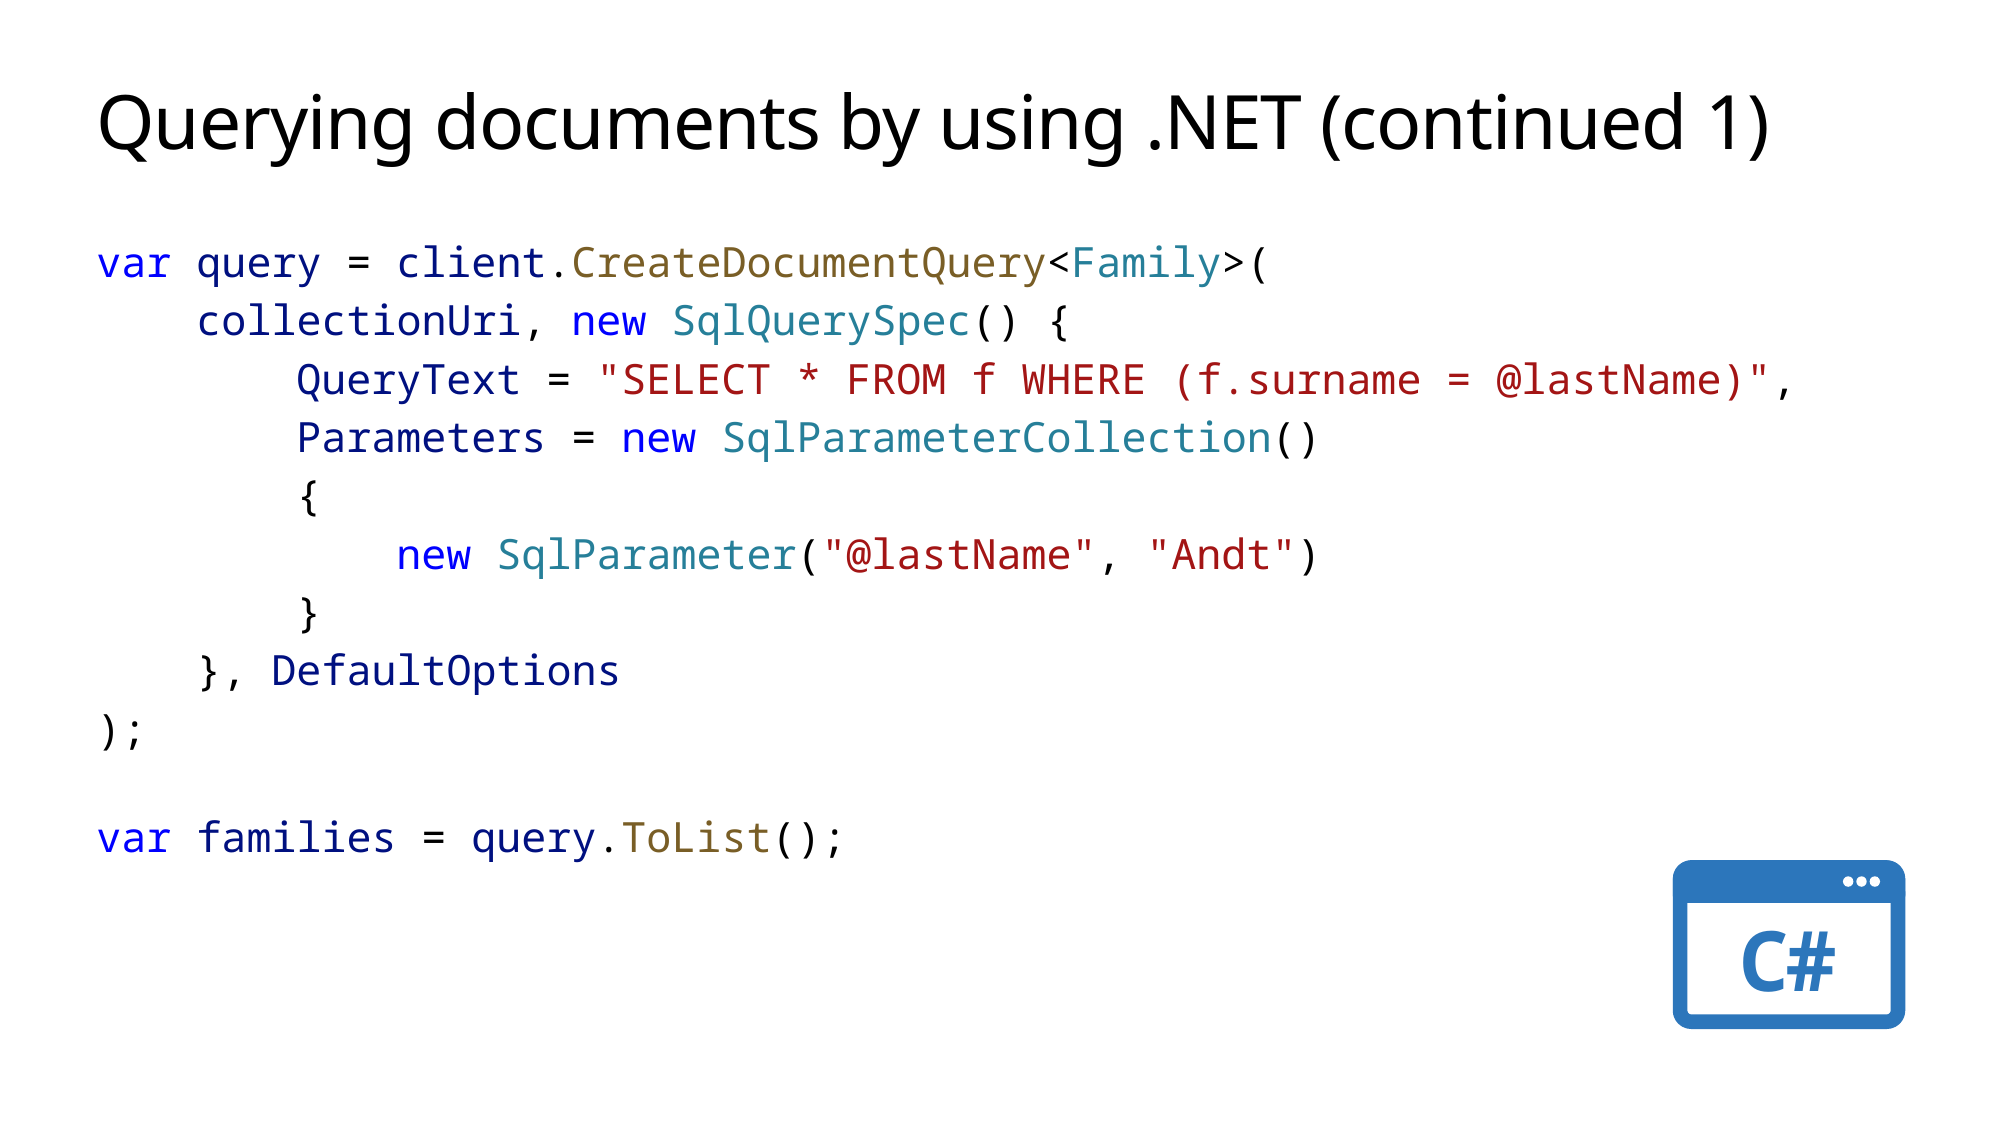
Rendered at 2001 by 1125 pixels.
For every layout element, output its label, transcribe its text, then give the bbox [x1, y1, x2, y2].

list var query = client.CreateDocumentQuery<Family>( collectionUri, new SqlQuerySpec() { QueryText = "SELECT * FROM f WHERE (f.surname = @lastName)", Parameters = new SqlParameterCollection() { new SqlParameter("@lastName", "Andt") } }, DefaultOptions ); var families = query.ToList(); [96, 235, 1904, 549]
title Querying documents by using .NET (continued 1) [96, 75, 1904, 166]
